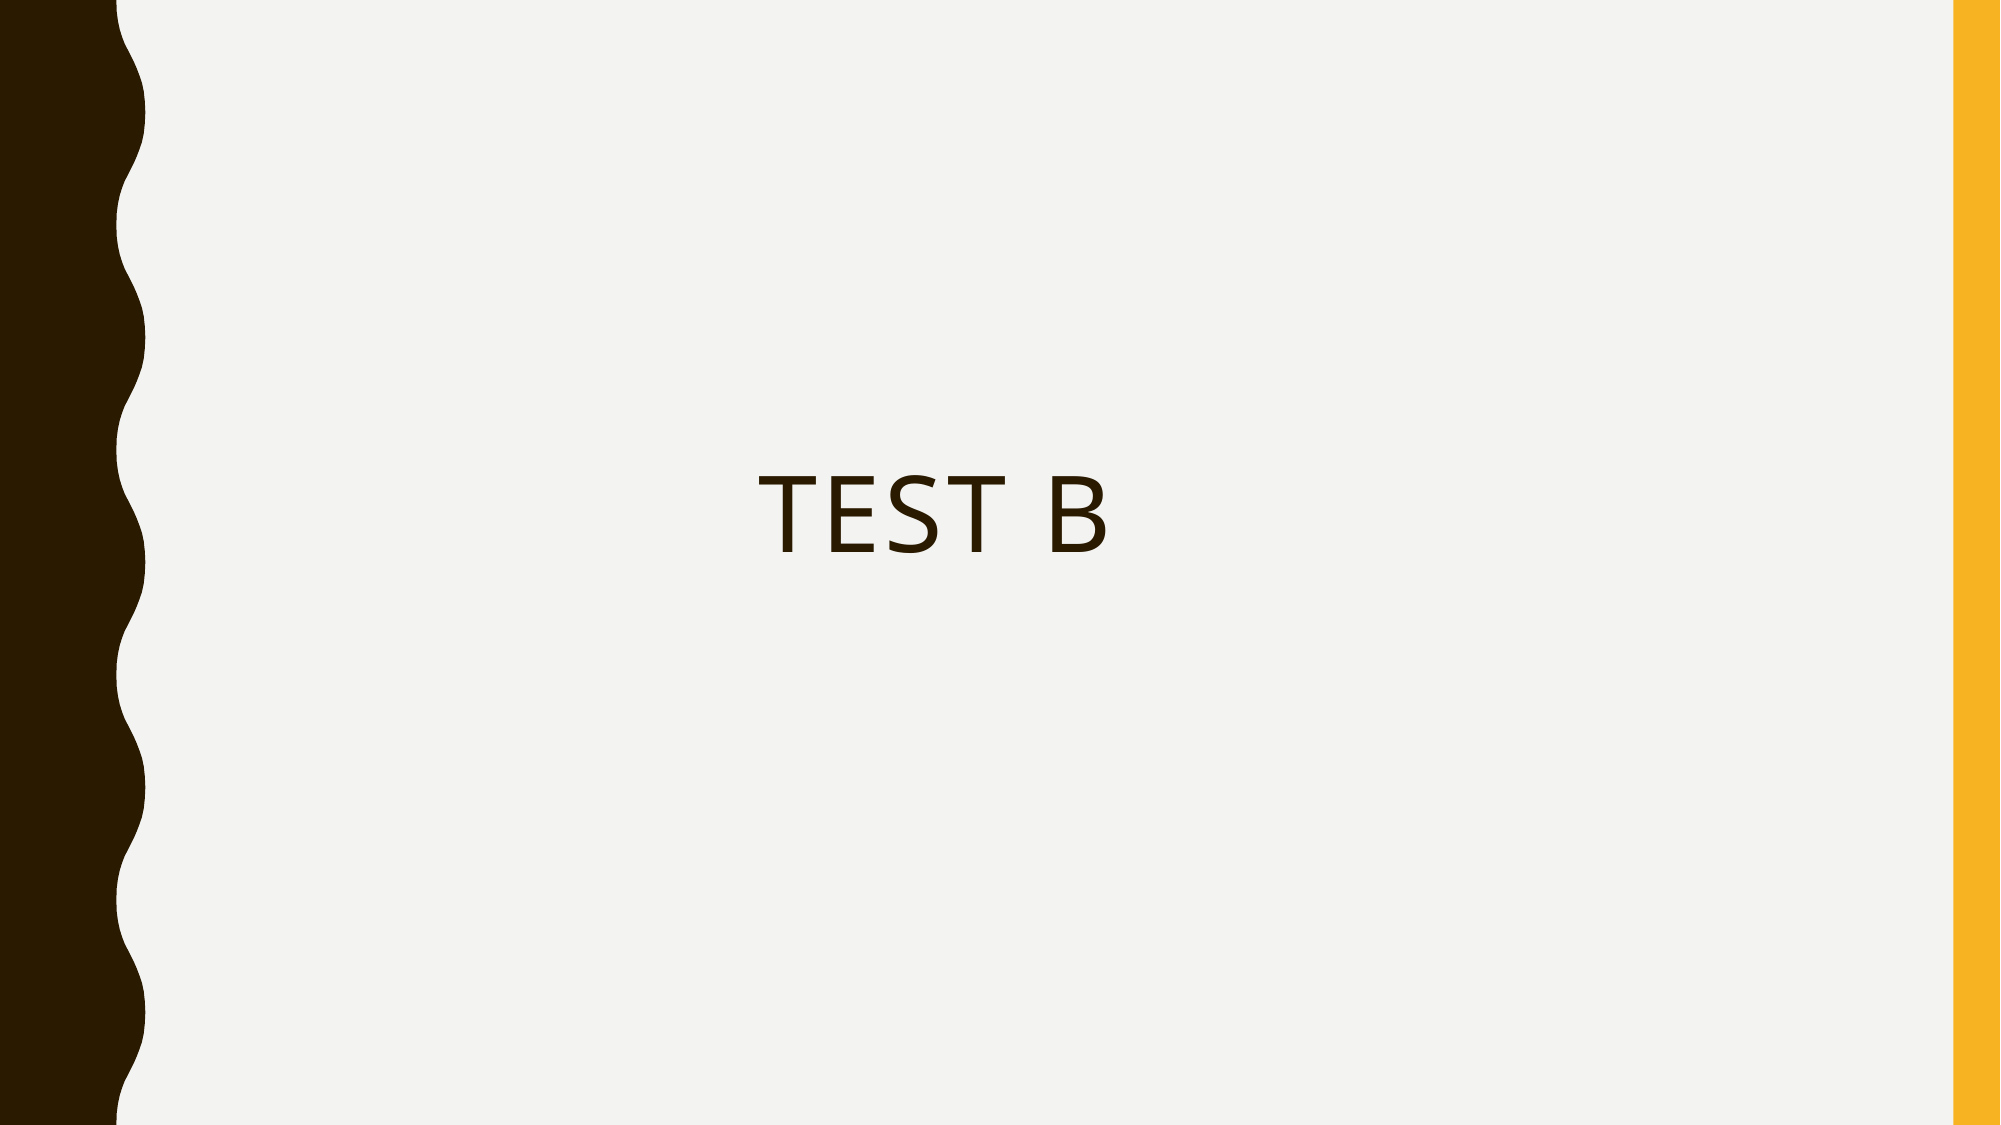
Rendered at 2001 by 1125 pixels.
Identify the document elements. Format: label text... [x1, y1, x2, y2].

title Test B [744, 453, 1189, 672]
